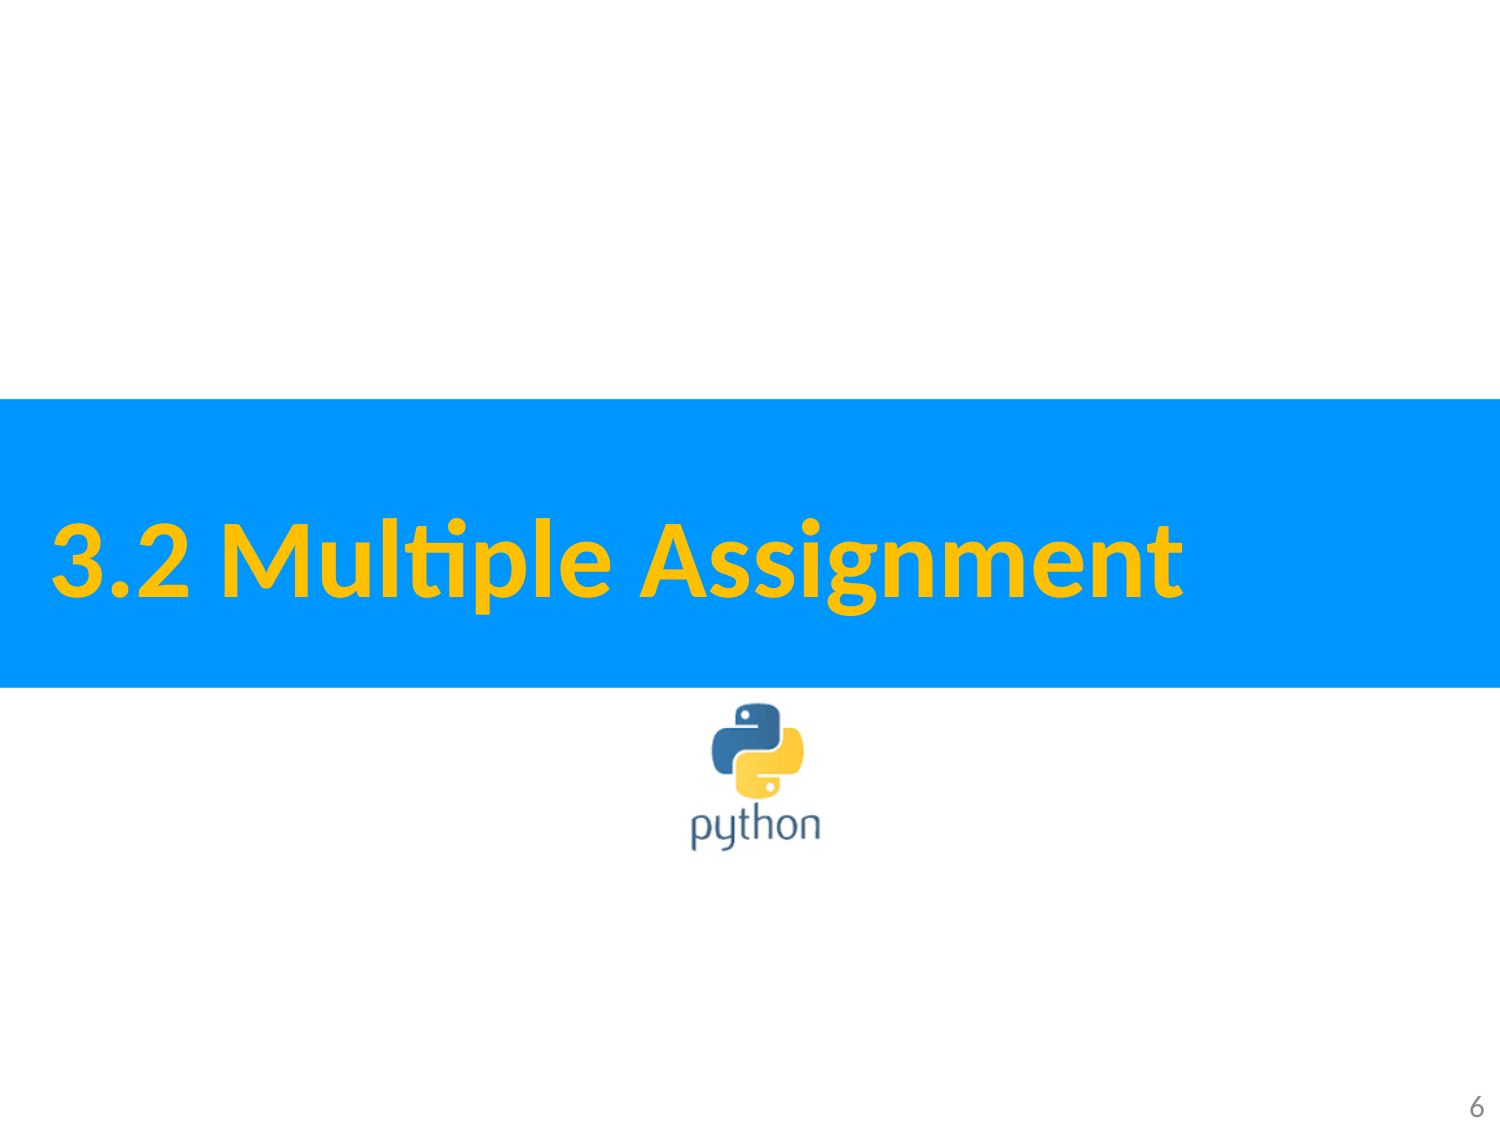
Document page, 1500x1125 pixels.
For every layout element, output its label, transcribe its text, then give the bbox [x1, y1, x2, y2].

slide_number 6 [1162, 1074, 1500, 1125]
picture [0, 0, 1500, 1125]
text_box 3.2 Multiple Assignment [33, 477, 1467, 627]
